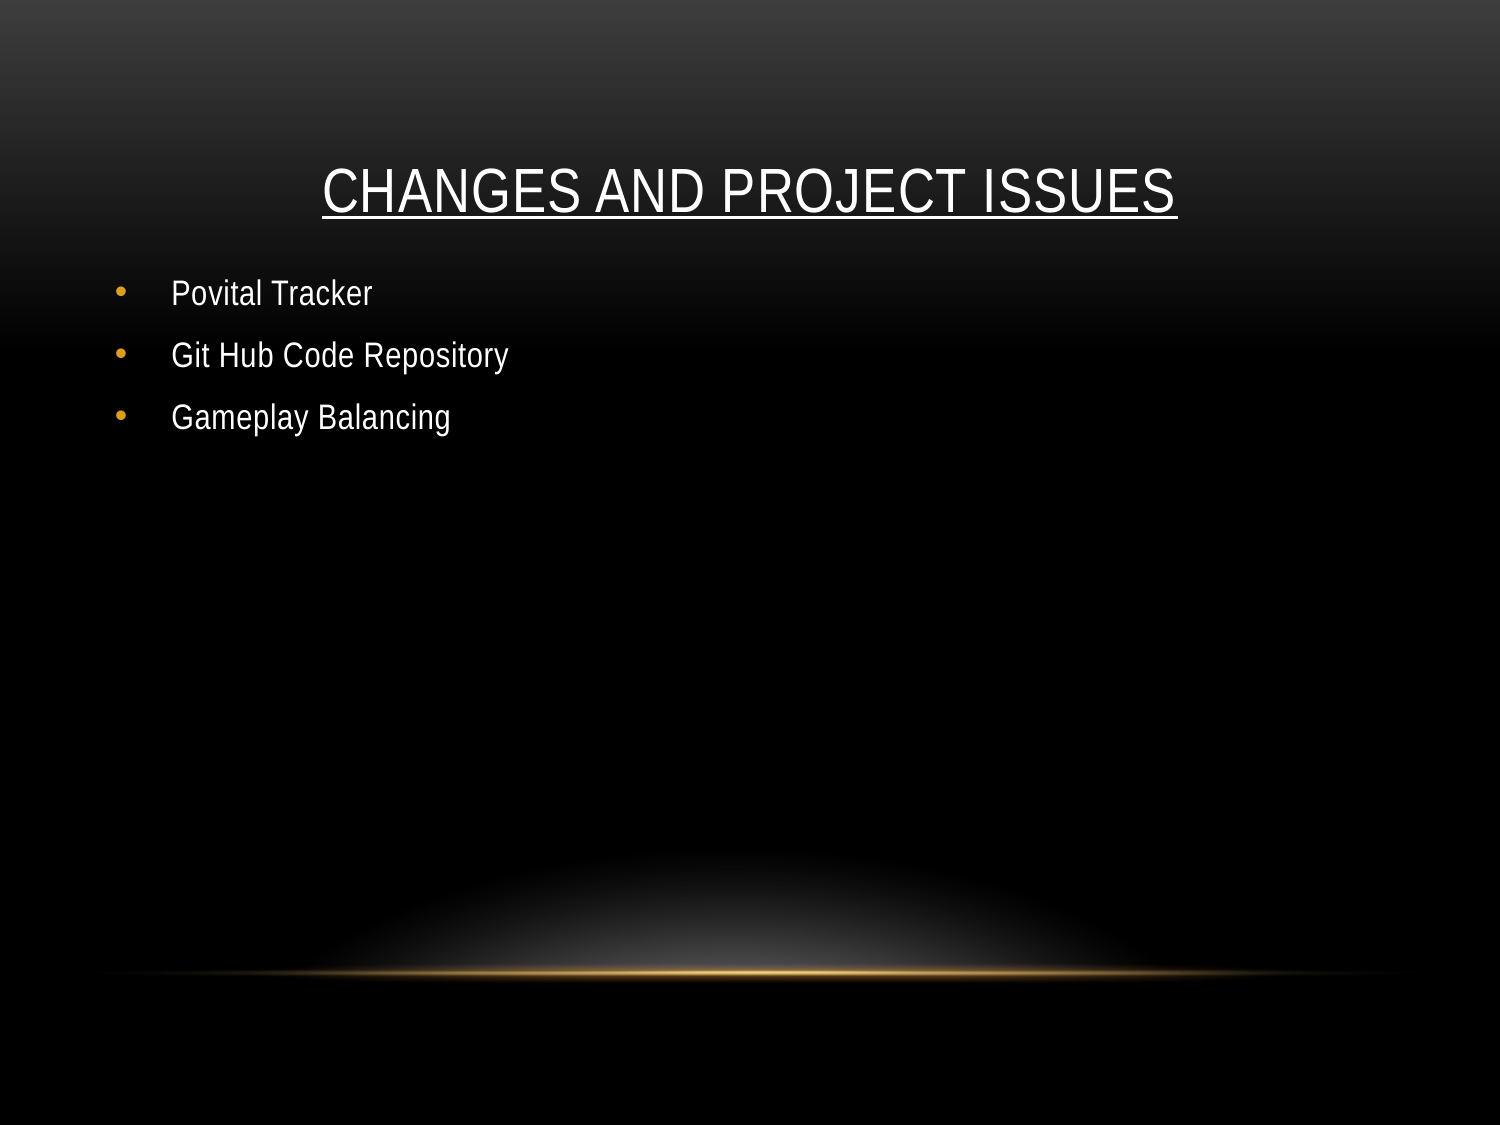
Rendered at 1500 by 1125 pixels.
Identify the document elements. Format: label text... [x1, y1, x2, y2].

list Povital Tracker Git Hub Code Repository Gameplay Balancing [99, 262, 1400, 938]
title Changes and Project Issues [99, 45, 1400, 233]
picture [0, 0, 1500, 1125]
